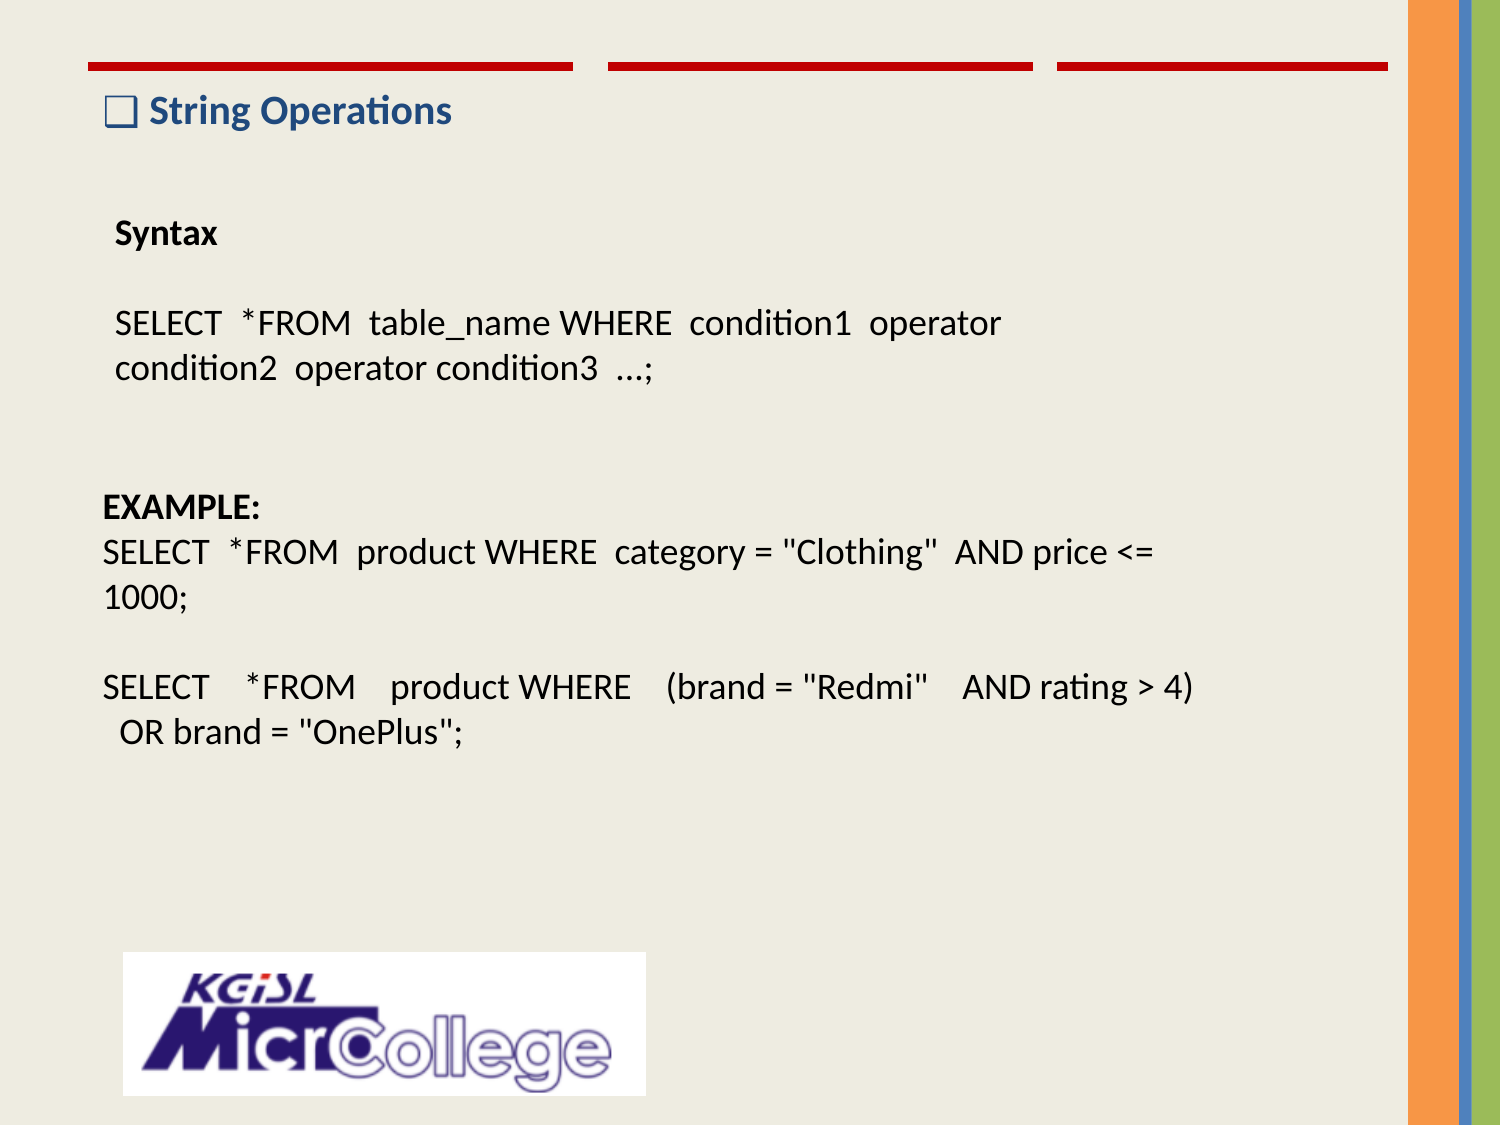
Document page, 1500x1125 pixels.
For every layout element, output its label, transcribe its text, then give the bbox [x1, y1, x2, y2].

list String Operations [87, 75, 1313, 1085]
text_box Syntax SELECT *FROM table_name WHERE condition1 operator condition2 operator condition3 ...; [99, 199, 1125, 440]
text_box EXAMPLE: SELECT *FROM product WHERE category = "Clothing" AND price <= 1000; SELECT *FROM product WHERE (brand = "Redmi" AND rating > 4) OR brand = "OnePlus"; [87, 474, 1225, 760]
picture [123, 951, 647, 1097]
